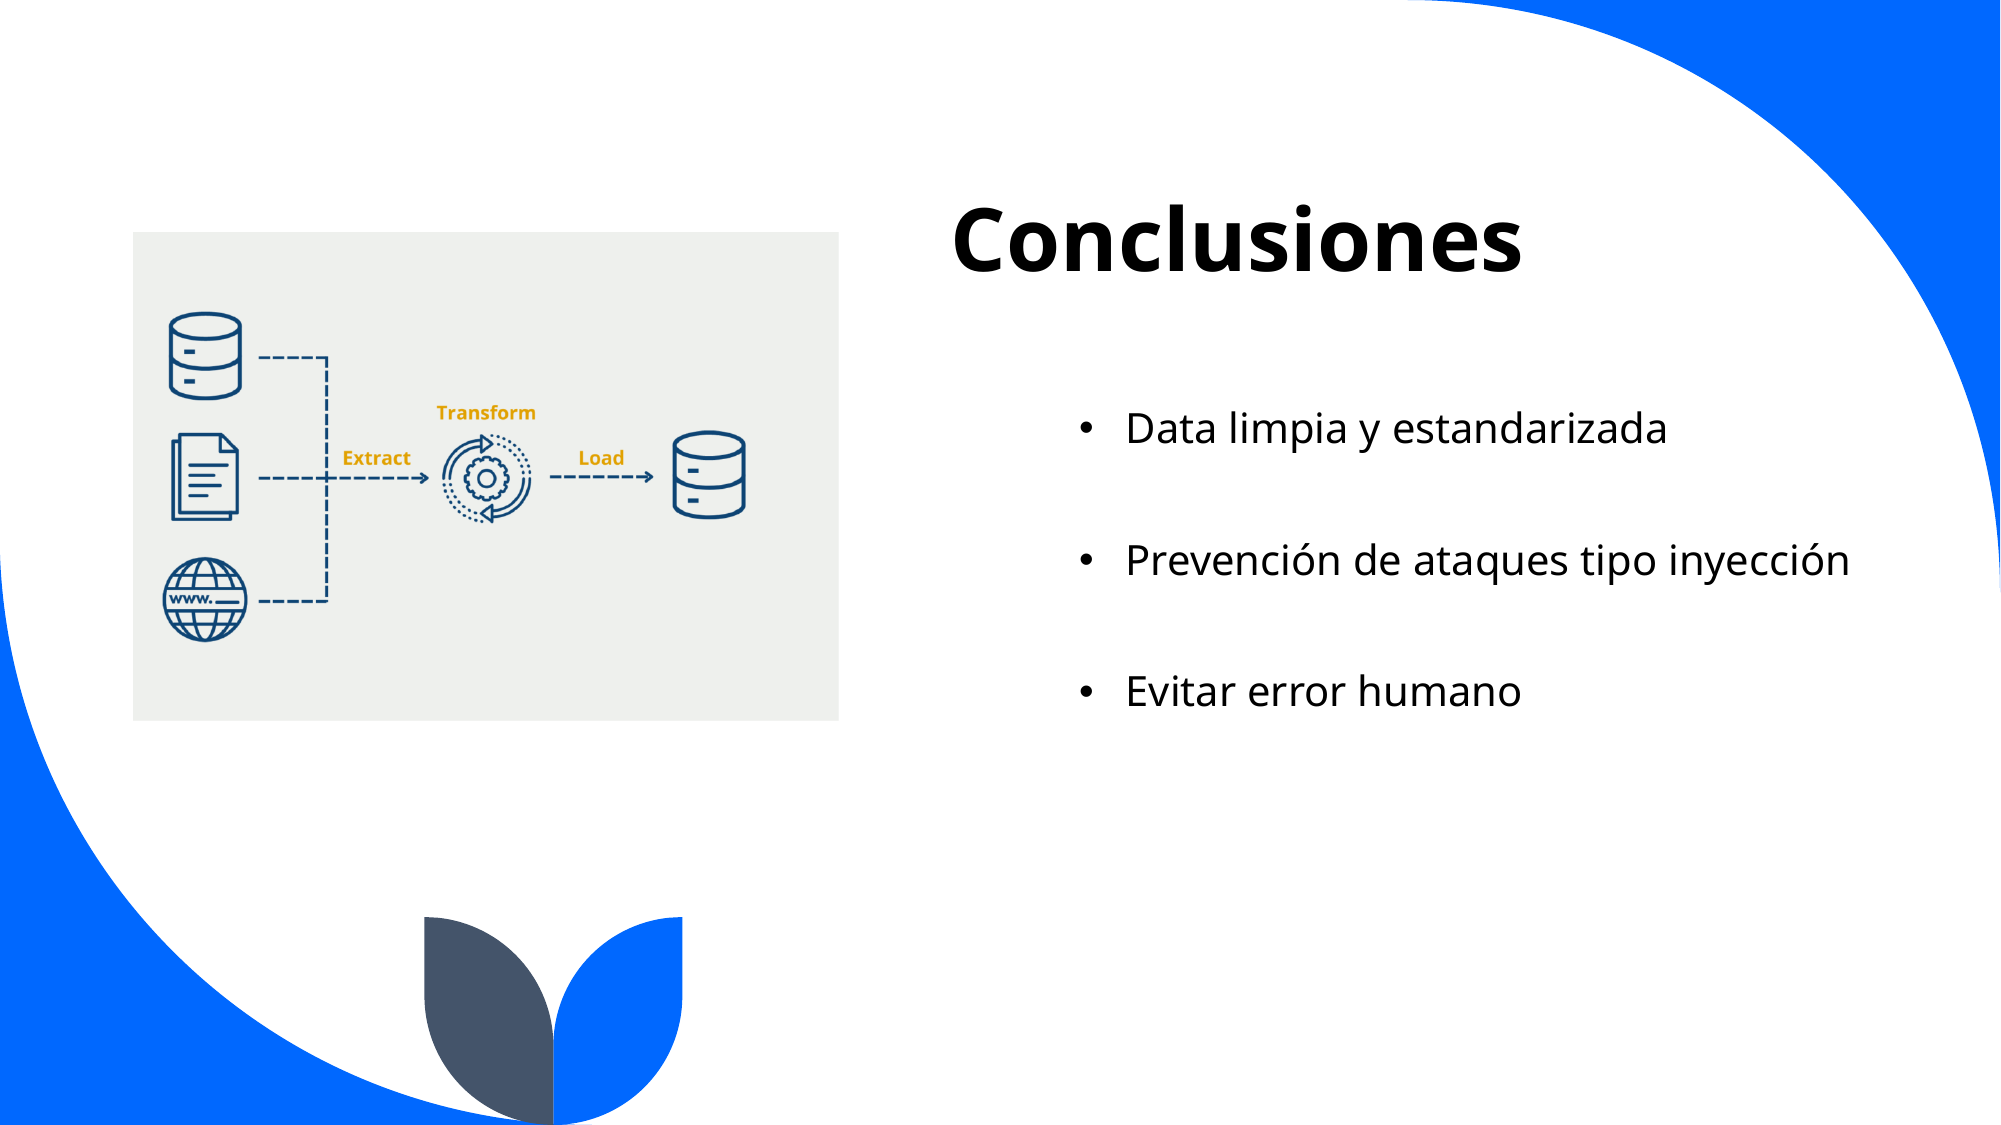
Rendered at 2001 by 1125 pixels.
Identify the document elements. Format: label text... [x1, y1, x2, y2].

title Conclusiones [935, 169, 1911, 296]
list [133, 232, 839, 721]
list Data limpia y estandarizada Prevención de ataques tipo inyección Evitar error humano [1064, 399, 1911, 766]
